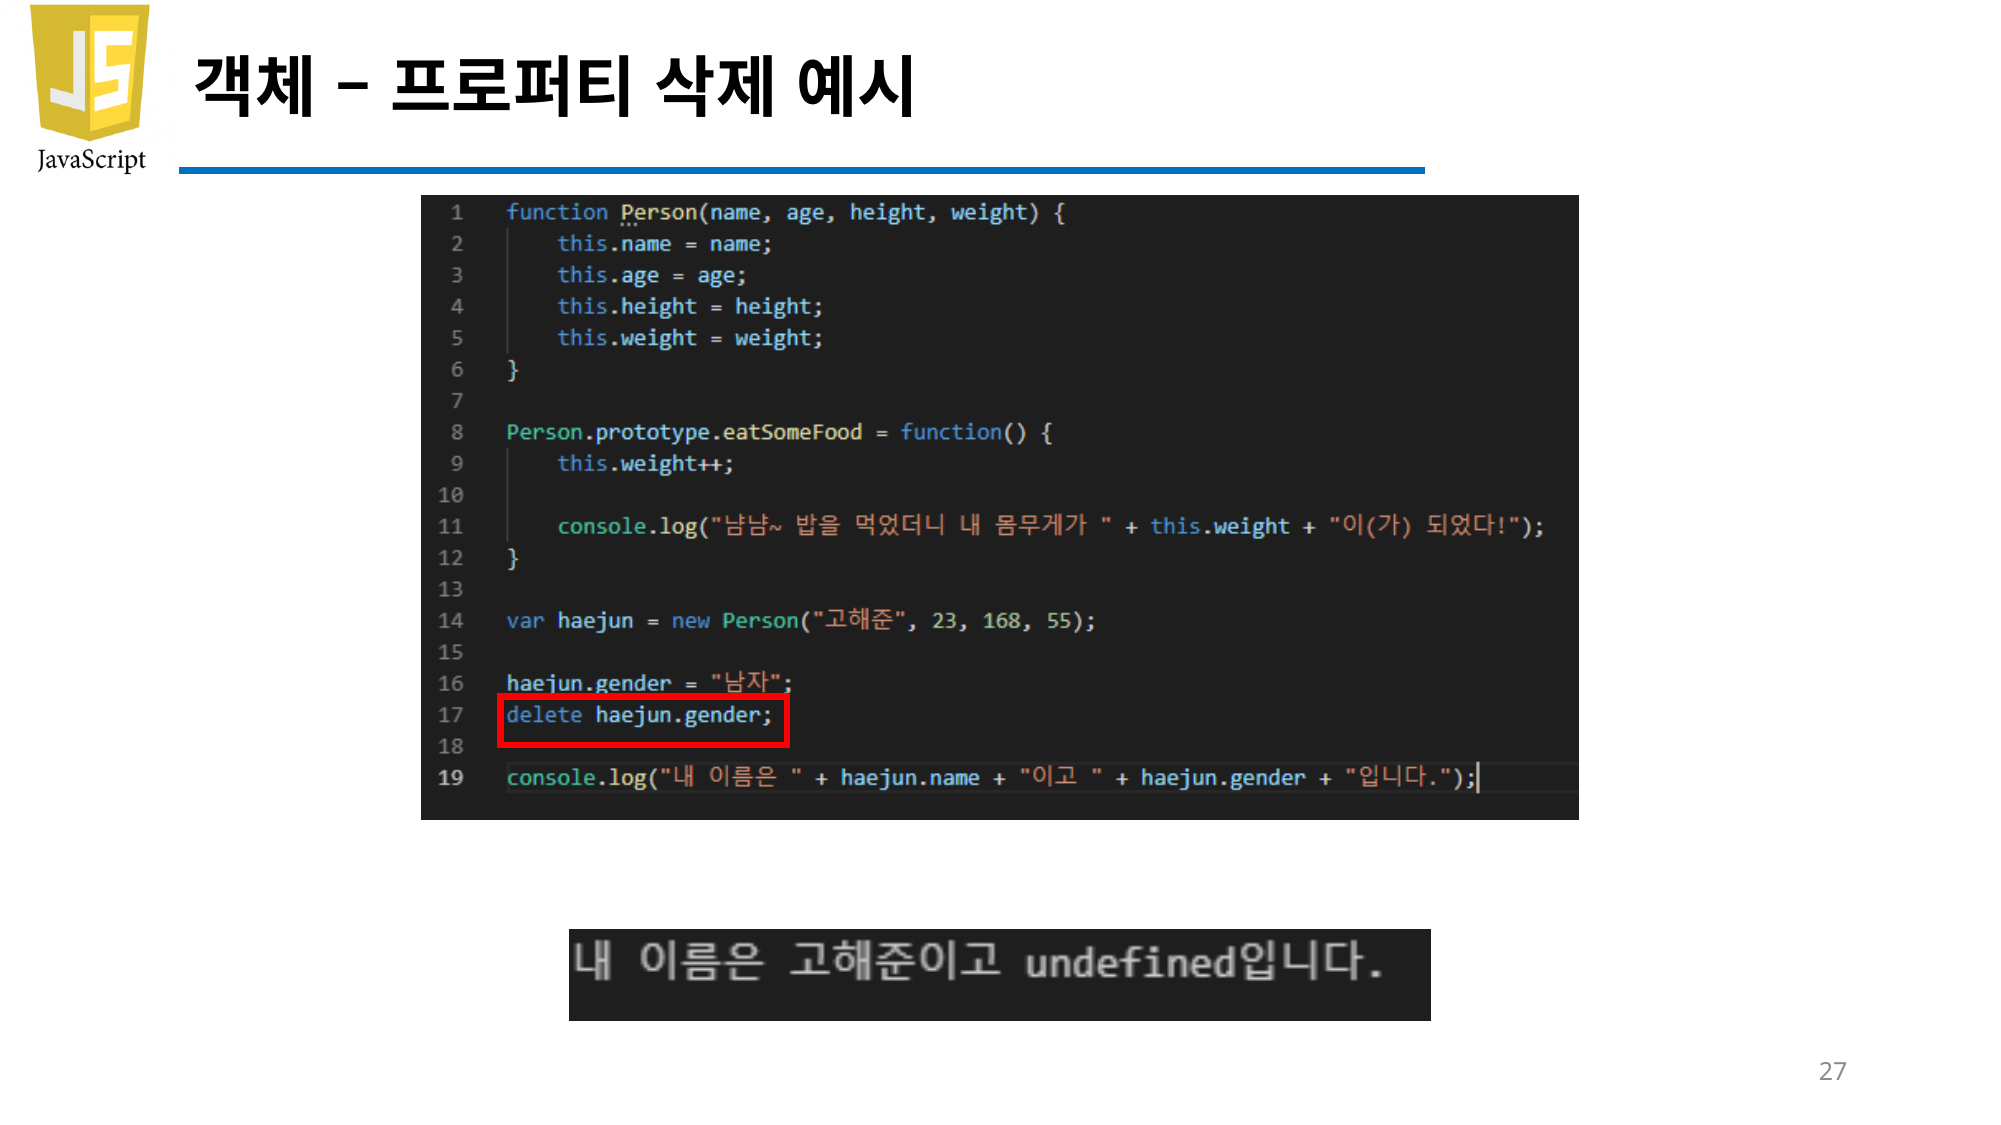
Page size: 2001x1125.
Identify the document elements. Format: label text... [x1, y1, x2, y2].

title 객체 – 프로퍼티 삭제 예시 [179, 8, 1736, 171]
slide_number 27 [1412, 1042, 1863, 1103]
picture [421, 195, 1579, 820]
picture [0, 0, 179, 179]
picture [569, 929, 1431, 1021]
